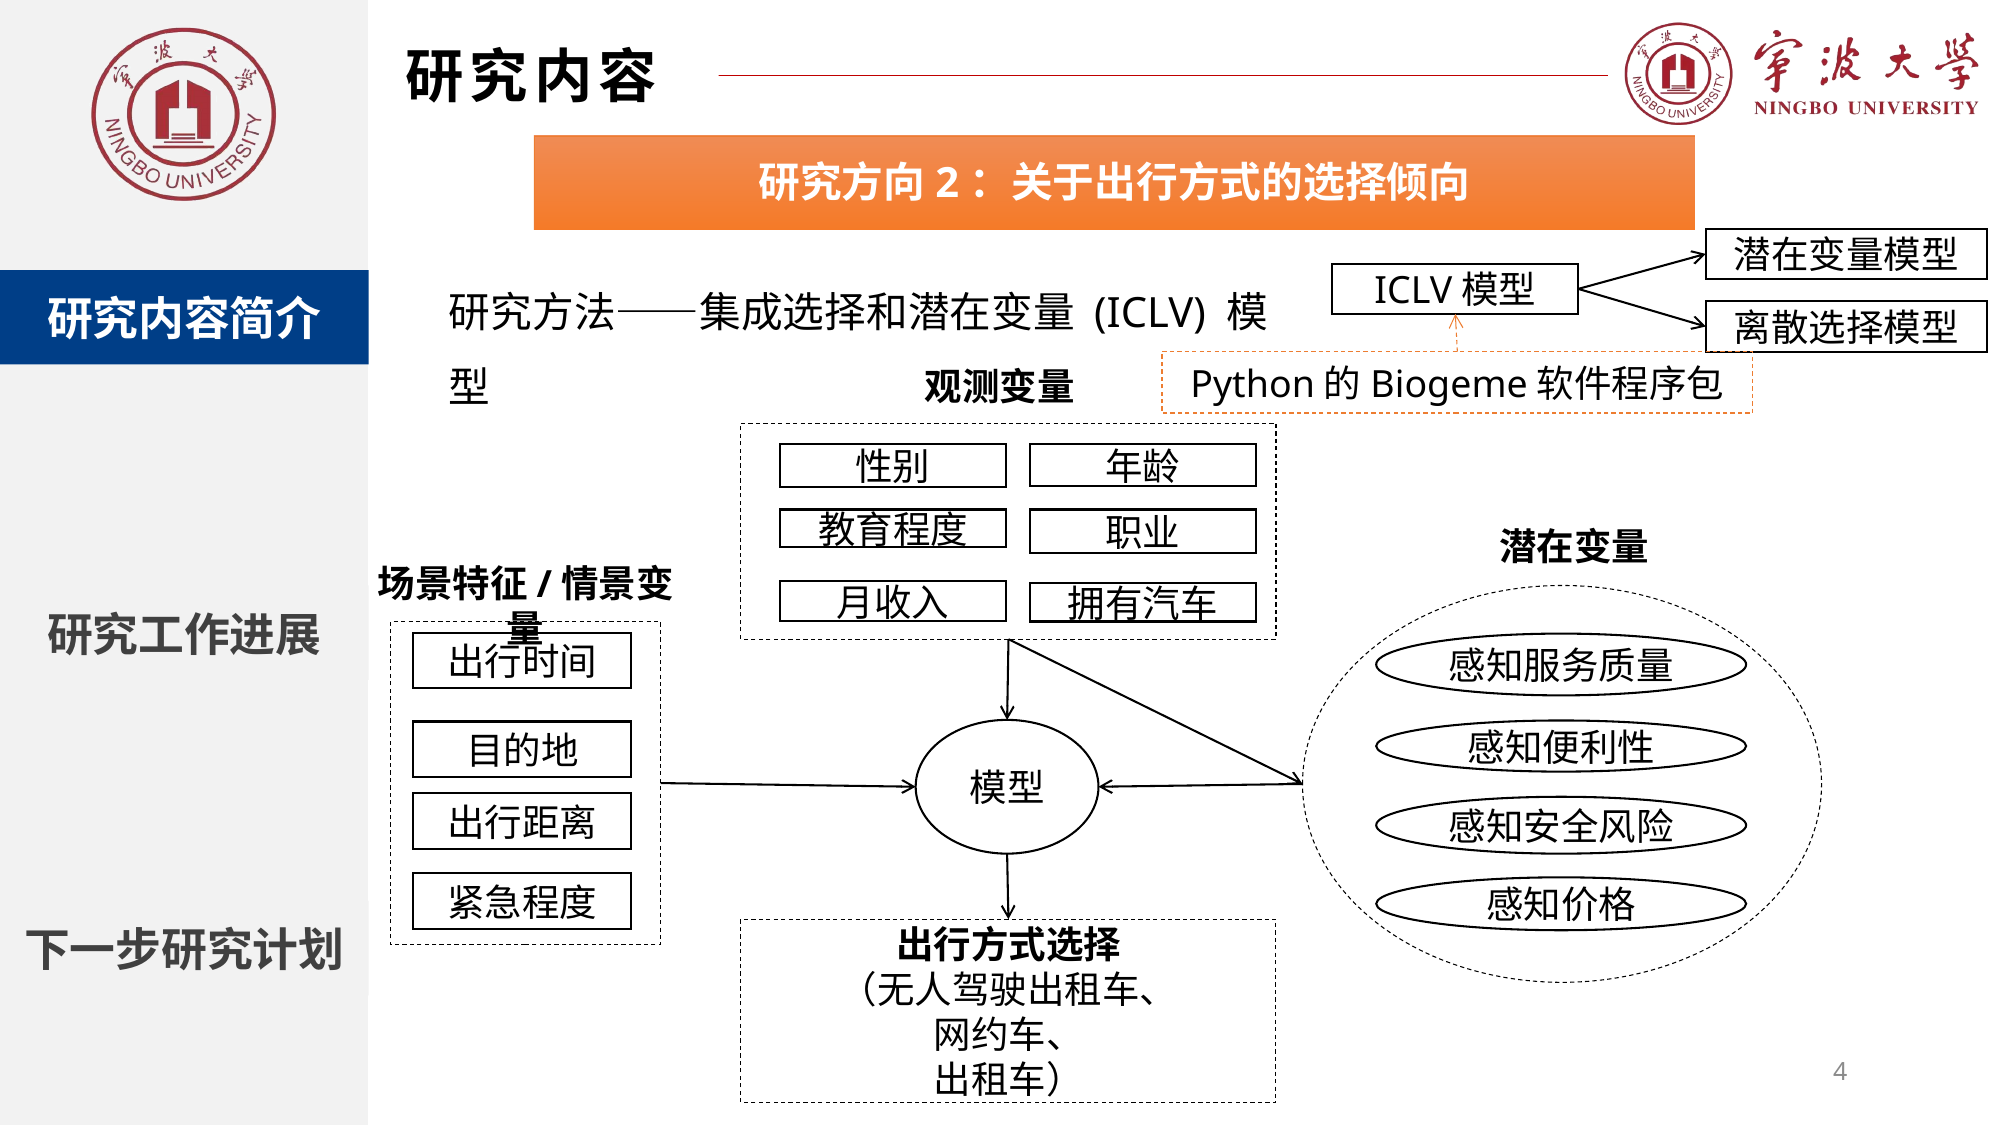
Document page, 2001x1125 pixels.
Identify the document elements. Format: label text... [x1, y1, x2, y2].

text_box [1098, 783, 1303, 787]
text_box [740, 423, 1277, 640]
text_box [1008, 639, 1303, 784]
text_box 潜在变量 [1412, 515, 1737, 583]
text_box [1747, 644, 1822, 924]
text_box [1376, 633, 1747, 931]
text_box [1412, 1042, 1863, 1103]
text_box 研究方向2：关于出行方式的选择倾向 [533, 135, 1695, 230]
picture [1608, 0, 2000, 142]
text_box [1393, 585, 1731, 633]
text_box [660, 783, 916, 787]
text_box 观测变量 [837, 355, 1162, 423]
text_box 出行方式选择 （无人驾驶出租车、 网约车、 出租车） [740, 919, 1276, 1103]
text_box 模型 [914, 718, 1100, 855]
text_box 研究方法——集成选择和潜在变量 (ICLV) 模型 [433, 253, 1322, 348]
text_box [1387, 931, 1737, 983]
text_box [1302, 645, 1376, 923]
text_box 下一步研究计划 [0, 900, 370, 996]
text_box Python的Biogeme软件程序包 [1161, 351, 1753, 413]
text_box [1332, 228, 1988, 352]
text_box 研究工作进展 [0, 584, 370, 681]
text_box [390, 621, 661, 945]
text_box 研究内容简介 [0, 269, 370, 366]
text_box 研究内容 [390, 31, 719, 117]
picture [61, 0, 306, 229]
text_box 场景特征/情景变量 [350, 552, 701, 621]
